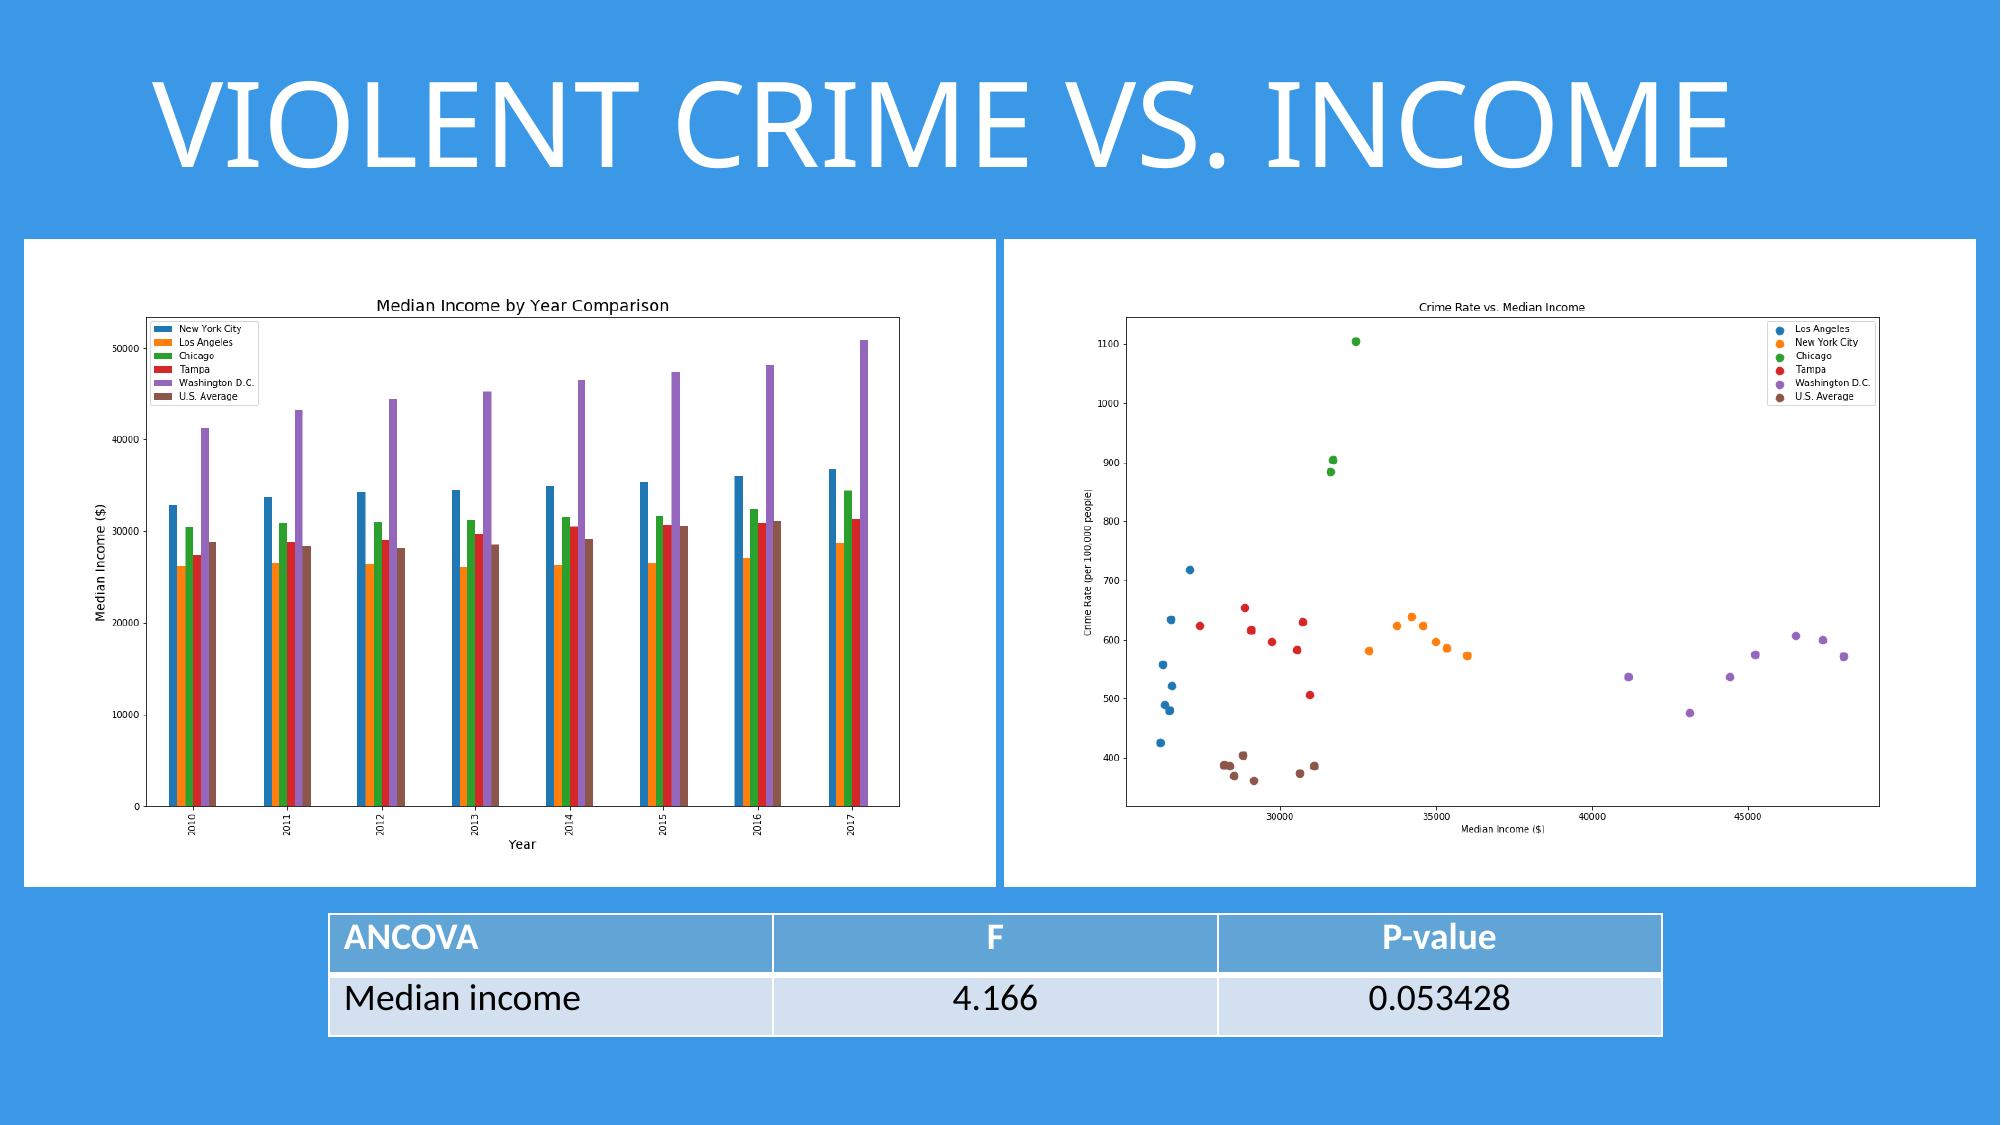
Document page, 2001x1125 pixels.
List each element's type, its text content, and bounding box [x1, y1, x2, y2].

table_header F [774, 915, 1217, 972]
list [24, 239, 996, 888]
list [1004, 239, 1976, 888]
table_cell 0.053428 [1219, 978, 1661, 1035]
table_header P-value [1219, 915, 1661, 972]
table_header ANCOVA [330, 915, 772, 972]
title Violent crime vs. income [112, 0, 1775, 240]
table_cell 4.166 [774, 978, 1217, 1035]
table_cell Median income [330, 978, 772, 1035]
